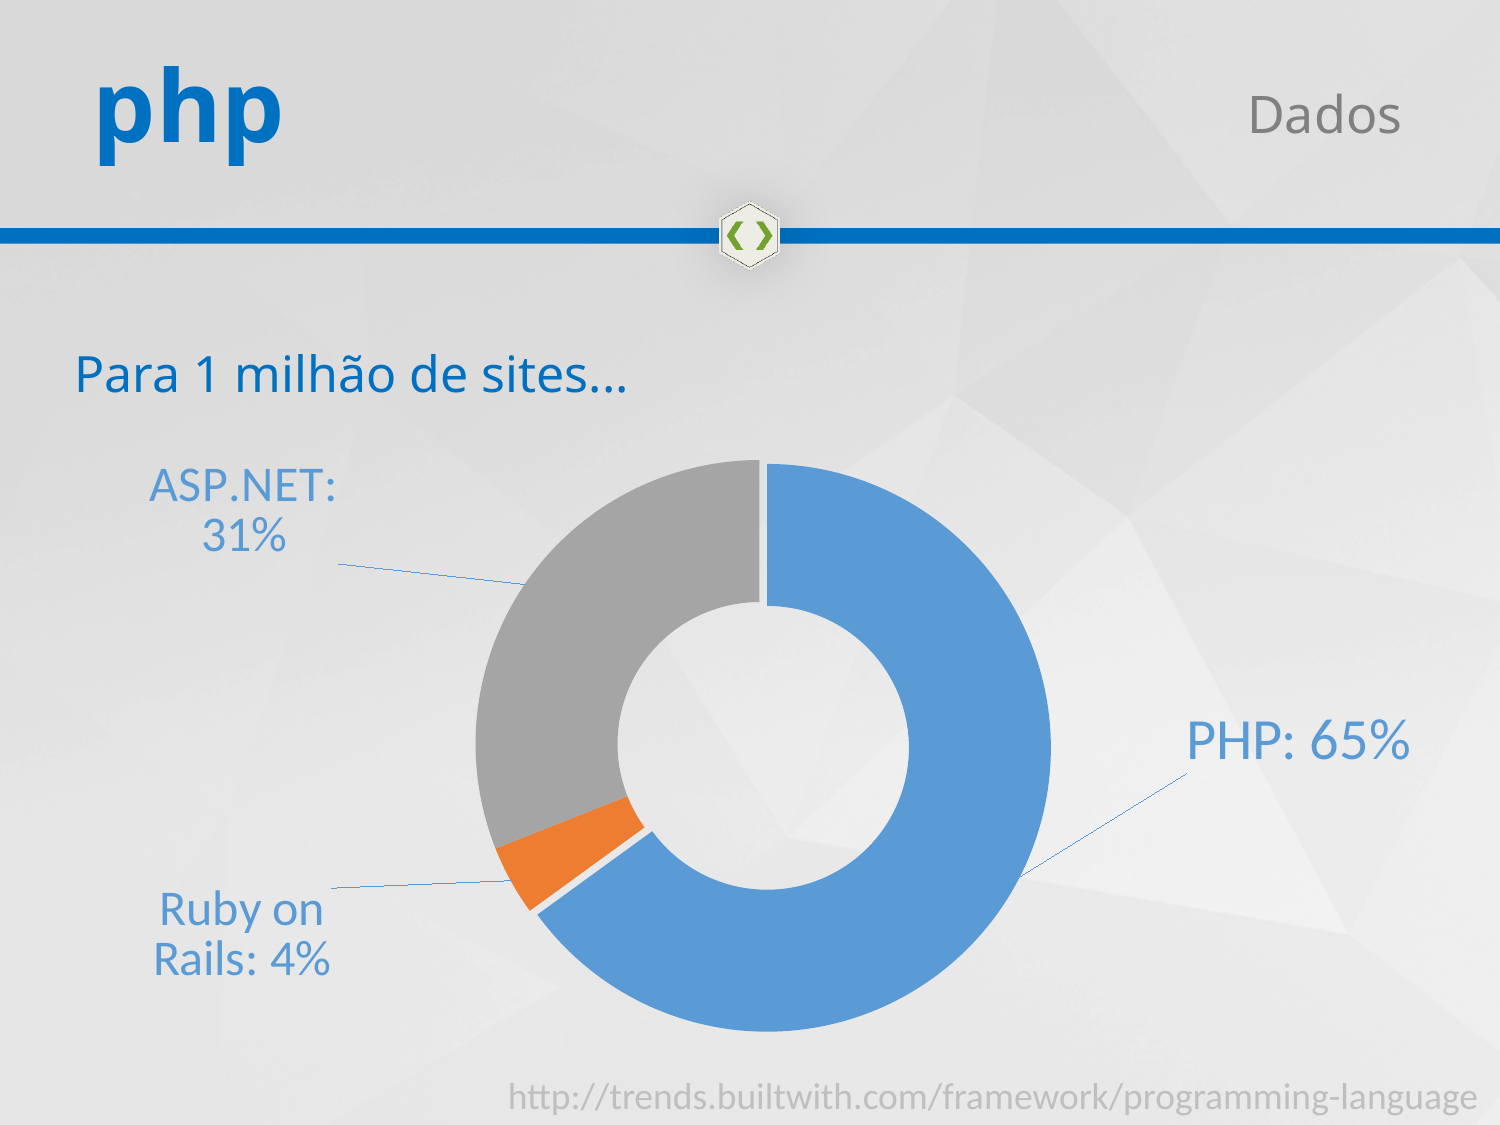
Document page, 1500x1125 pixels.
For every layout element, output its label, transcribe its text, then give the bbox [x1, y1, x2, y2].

chart [34, 411, 1485, 1079]
text_box http://trends.builtwith.com/framework/programming-language [493, 1064, 1495, 1125]
text_box [0, 227, 693, 245]
text_box [808, 227, 1500, 245]
subtitle Dados [534, 81, 1418, 153]
text_box Para 1 milhão de sites... [59, 335, 1217, 411]
picture [0, 0, 1500, 1125]
title php [48, 0, 330, 172]
